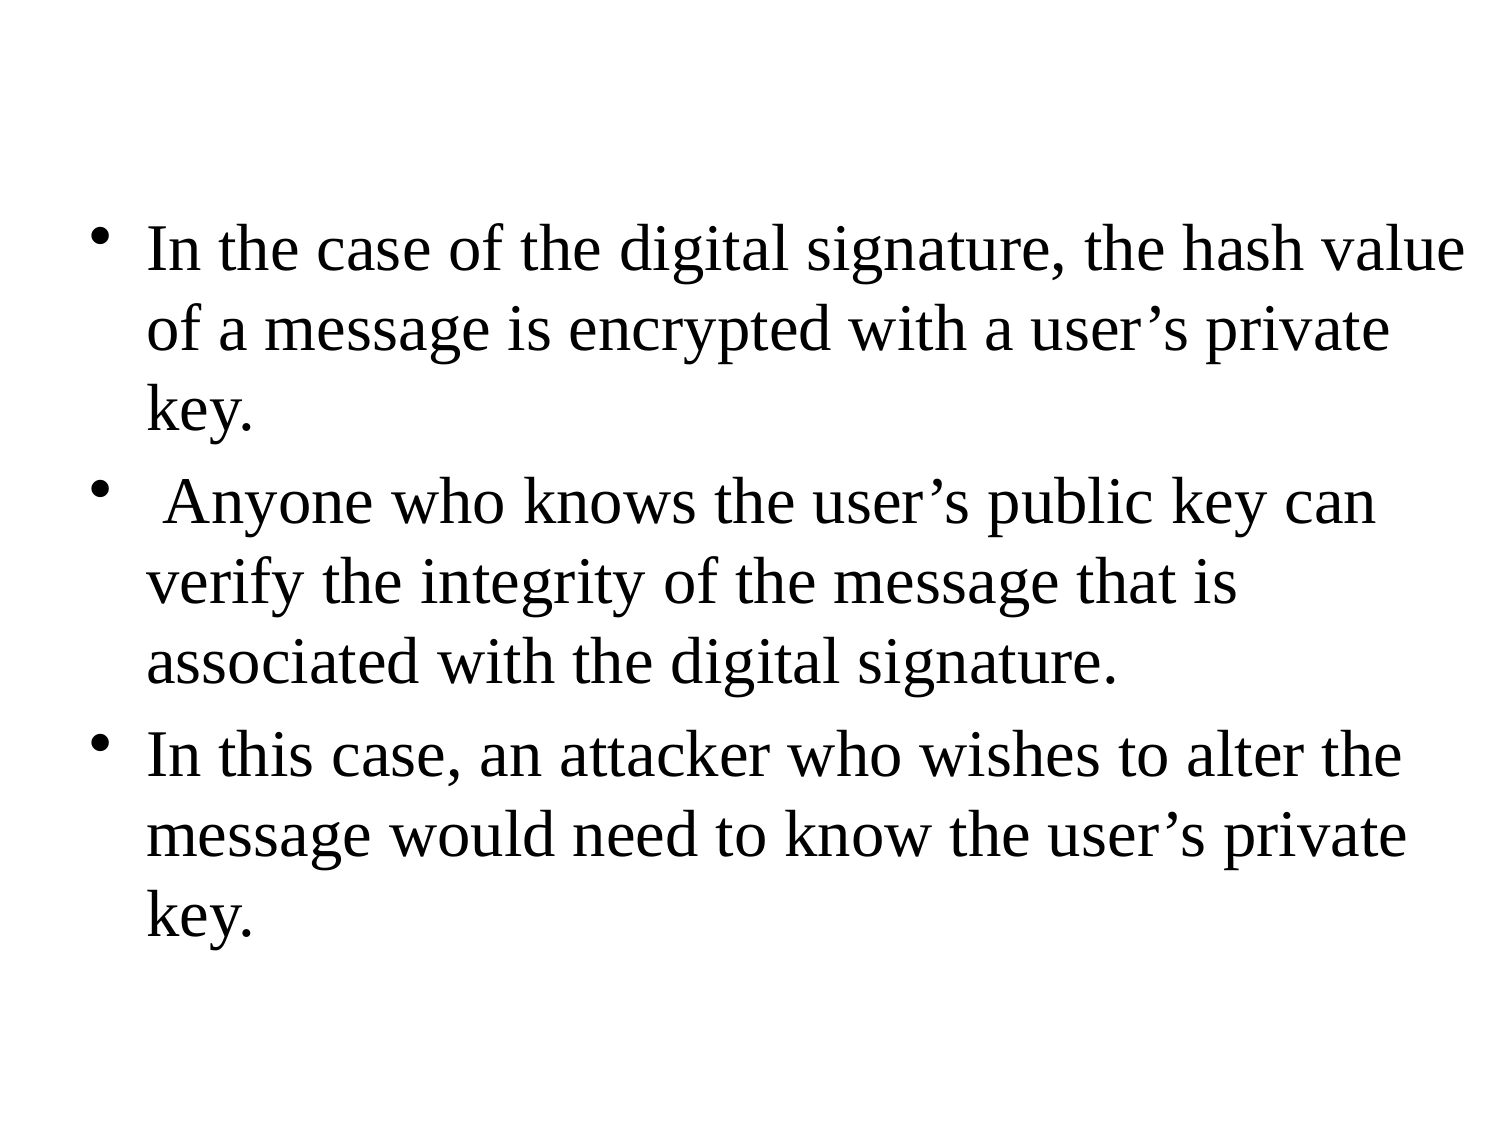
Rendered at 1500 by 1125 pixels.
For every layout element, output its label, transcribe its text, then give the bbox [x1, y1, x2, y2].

list In the case of the digital signature, the hash value of a message is encrypted with a user’s private key. Anyone who knows the user’s public key can verify the integrity of the message that is associated with the digital signature. In this case, an attacker who wishes to alter the message would need to know the user’s private key. [74, 196, 1500, 1071]
